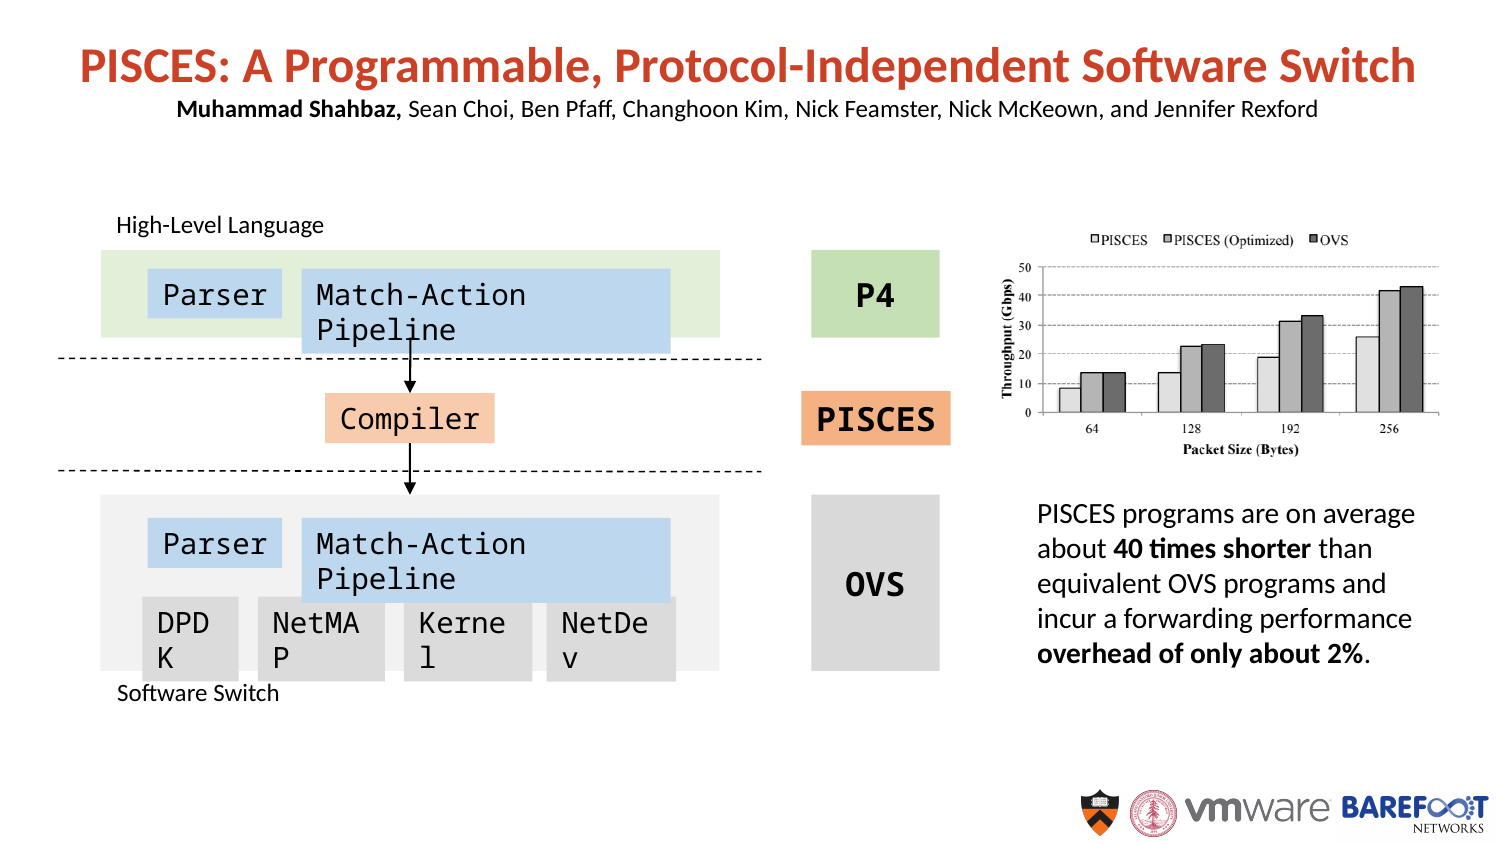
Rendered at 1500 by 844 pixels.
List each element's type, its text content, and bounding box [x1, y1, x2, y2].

text_box Match-Action Pipeline [301, 268, 671, 354]
text_box P4 [810, 249, 941, 339]
text_box PISCES [801, 390, 951, 446]
text_box DPDK [142, 596, 239, 668]
text_box Compiler [325, 393, 495, 444]
text_box Software Switch [102, 668, 295, 714]
text_box PISCES: A Programmable, Protocol-Independent Software Switch Muhammad Shahbaz, Sean Choi, Ben Pfaff, Changhoon Kim, Nick Feamster, Nick McKeown, and Jennifer Rexford [30, 25, 1467, 130]
picture [1081, 789, 1119, 836]
text_box Kernel [403, 603, 533, 682]
text_box Parser [147, 517, 283, 568]
text_box High-Level Language [101, 200, 340, 246]
picture [1178, 789, 1495, 844]
picture [1130, 790, 1177, 837]
text_box NetMAP [257, 596, 385, 682]
text_box [100, 249, 721, 339]
text_box NetDev [546, 596, 677, 682]
text_box OVS [810, 494, 941, 672]
text_box Parser [147, 268, 283, 319]
picture [979, 216, 1452, 472]
text_box PISCES programs are on average about 40 times shorter than equivalent OVS programs and incur a forwarding performance overhead of only about 2%. [1022, 486, 1467, 678]
text_box Match-Action Pipeline [301, 517, 671, 603]
text_box [99, 494, 721, 672]
